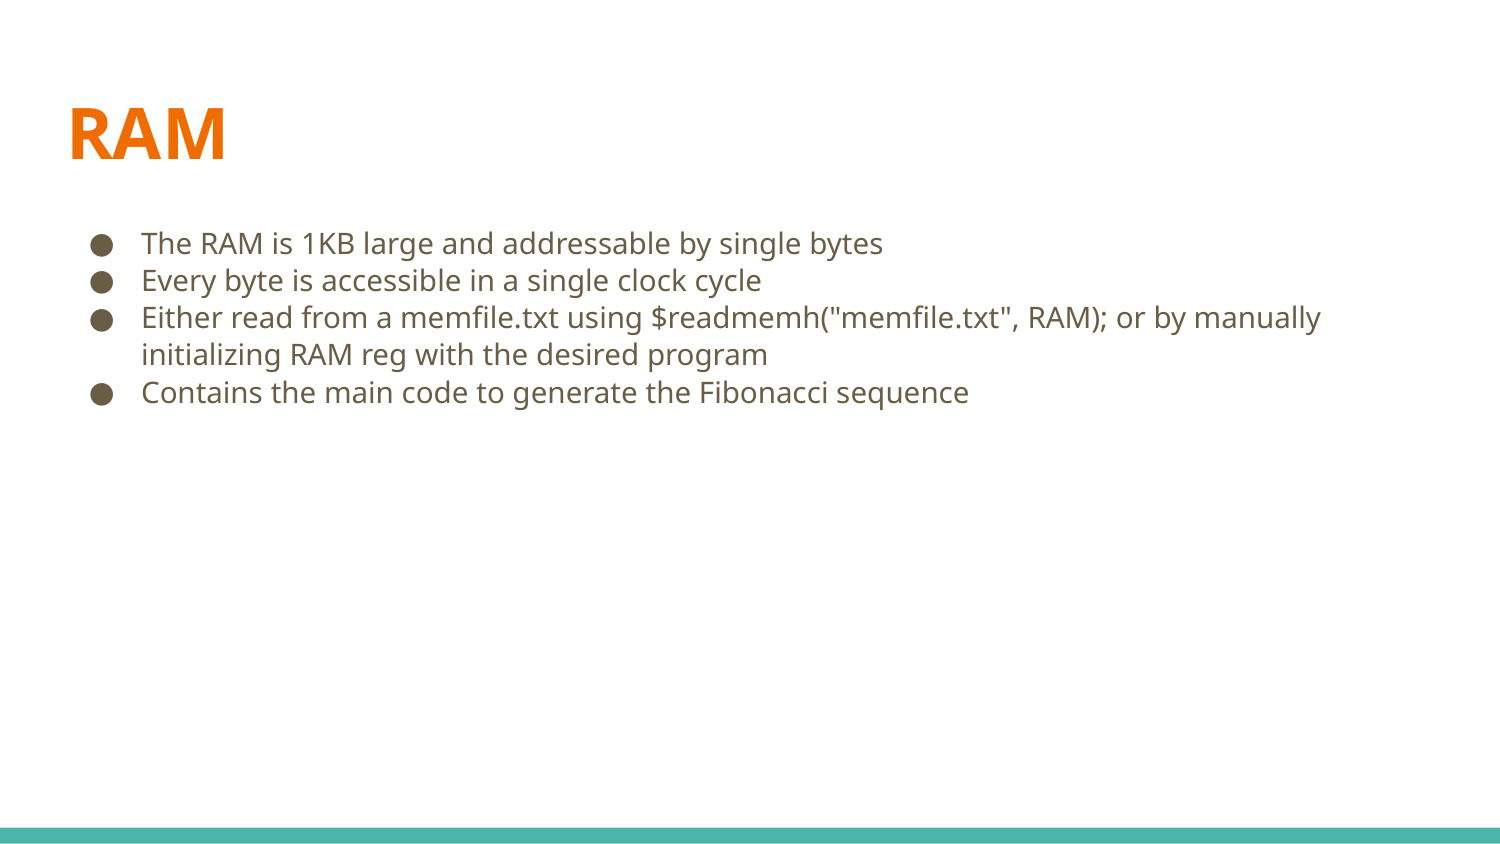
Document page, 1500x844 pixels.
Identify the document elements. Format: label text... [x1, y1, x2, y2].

title RAM [51, 72, 1449, 189]
list The RAM is 1KB large and addressable by single bytes Every byte is accessible in a single clock cycle Either read from a memfile.txt using $readmemh("memfile.txt", RAM); or by manually initializing RAM reg with the desired program Contains the main code to generate the Fibonacci sequence [51, 207, 1449, 545]
